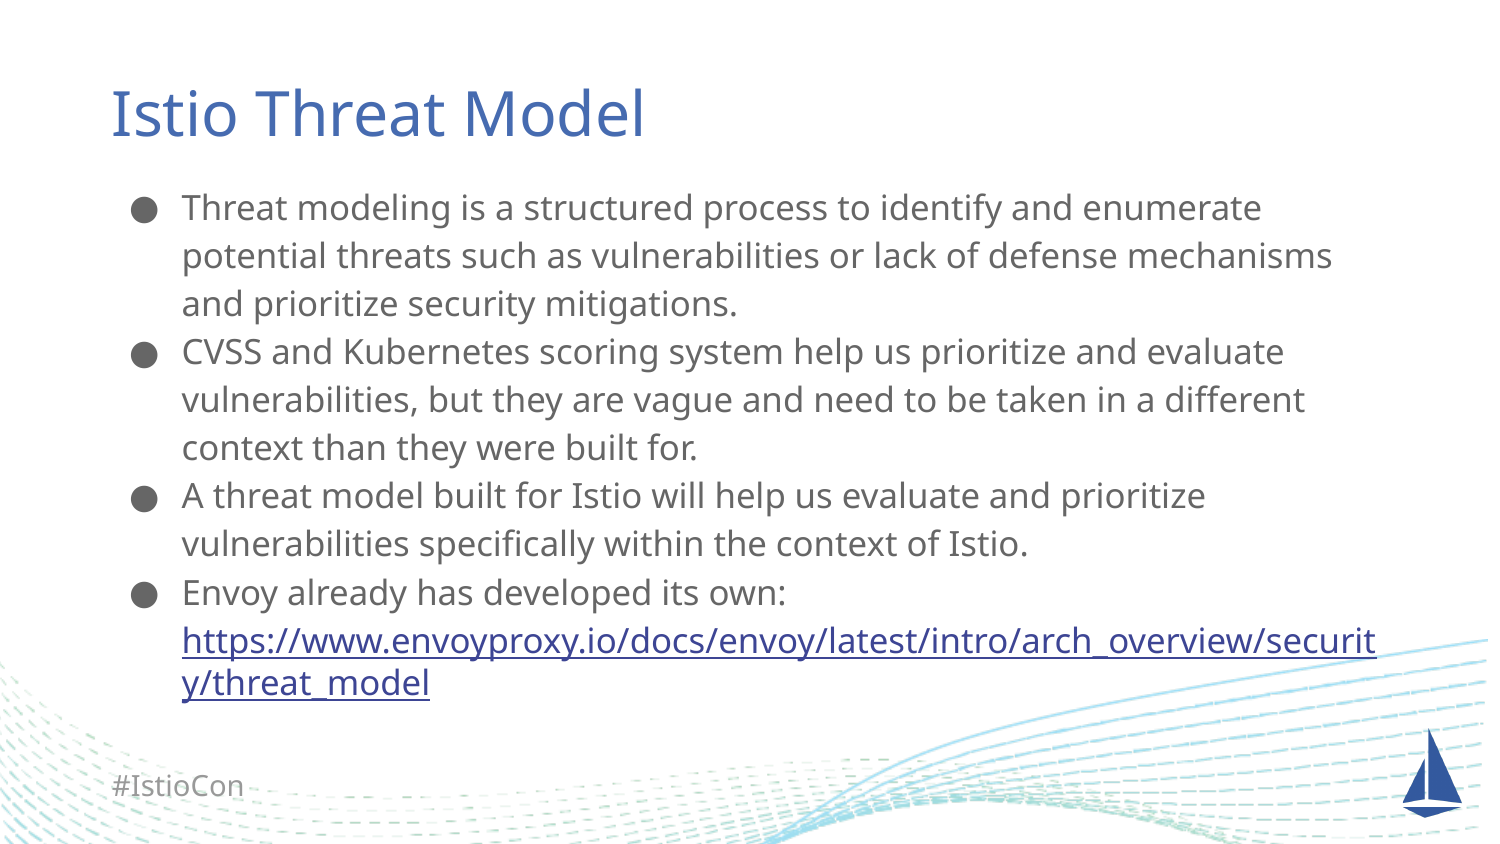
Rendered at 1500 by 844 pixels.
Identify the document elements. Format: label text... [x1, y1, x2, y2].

list Threat modeling is a structured process to identify and enumerate potential threats such as vulnerabilities or lack of defense mechanisms and prioritize security mitigations. CVSS and Kubernetes scoring system help us prioritize and evaluate vulnerabilities, but they are vague and need to be taken in a different context than they were built for. A threat model built for Istio will help us evaluate and prioritize vulnerabilities specifically within the context of Istio. Envoy already has developed its own: https://www.envoyproxy.io/docs/envoy/latest/intro/arch_overview/security/threat_model [96, 192, 1403, 734]
picture [1402, 728, 1470, 818]
title Istio Threat Model [96, 58, 1403, 192]
